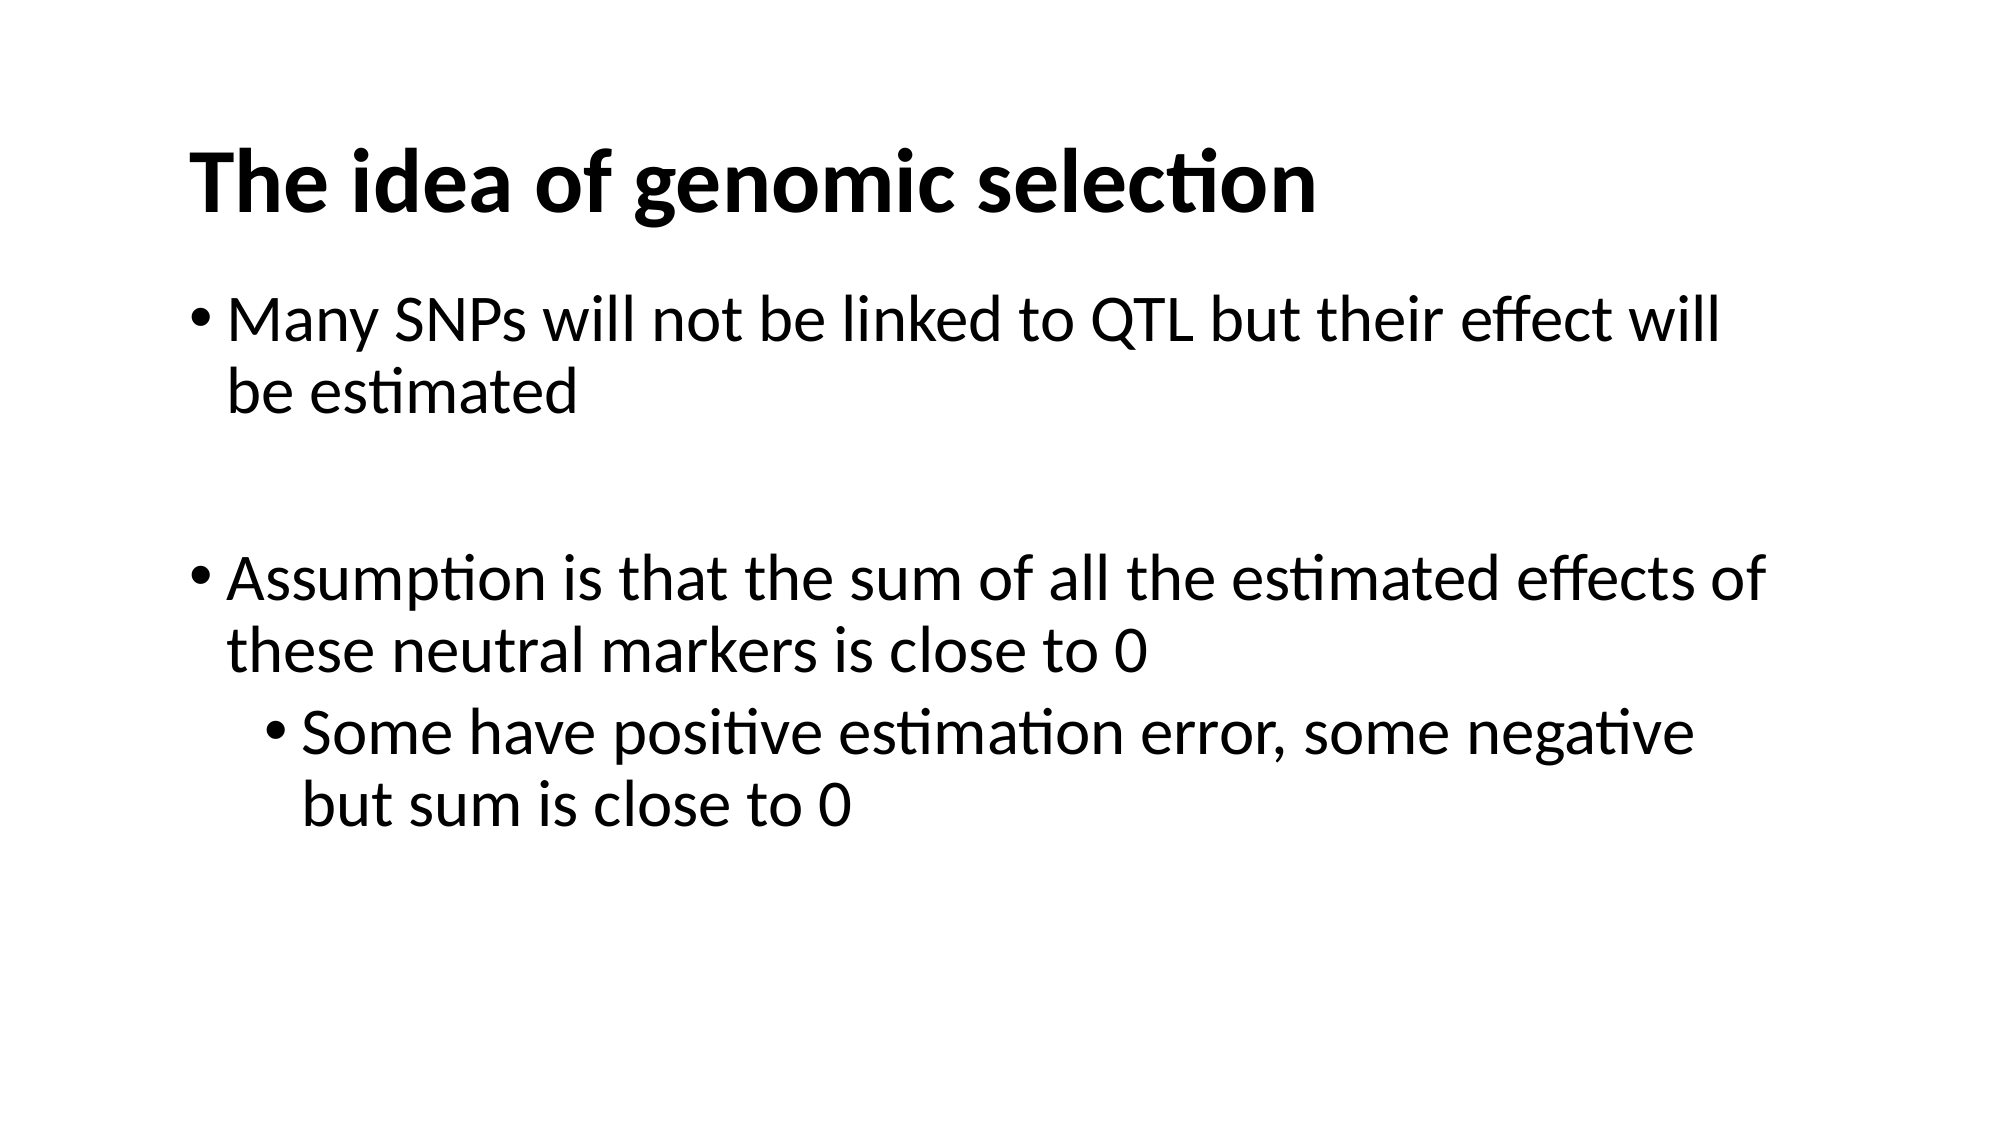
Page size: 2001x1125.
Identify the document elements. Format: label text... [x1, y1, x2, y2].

list Many SNPs will not be linked to QTL but their effect will be estimated Assumption is that the sum of all the estimated effects of these neutral markers is close to 0 Some have positive estimation error, some negative but sum is close to 0 [174, 276, 1793, 1097]
title The idea of genomic selection [174, 88, 1483, 276]
